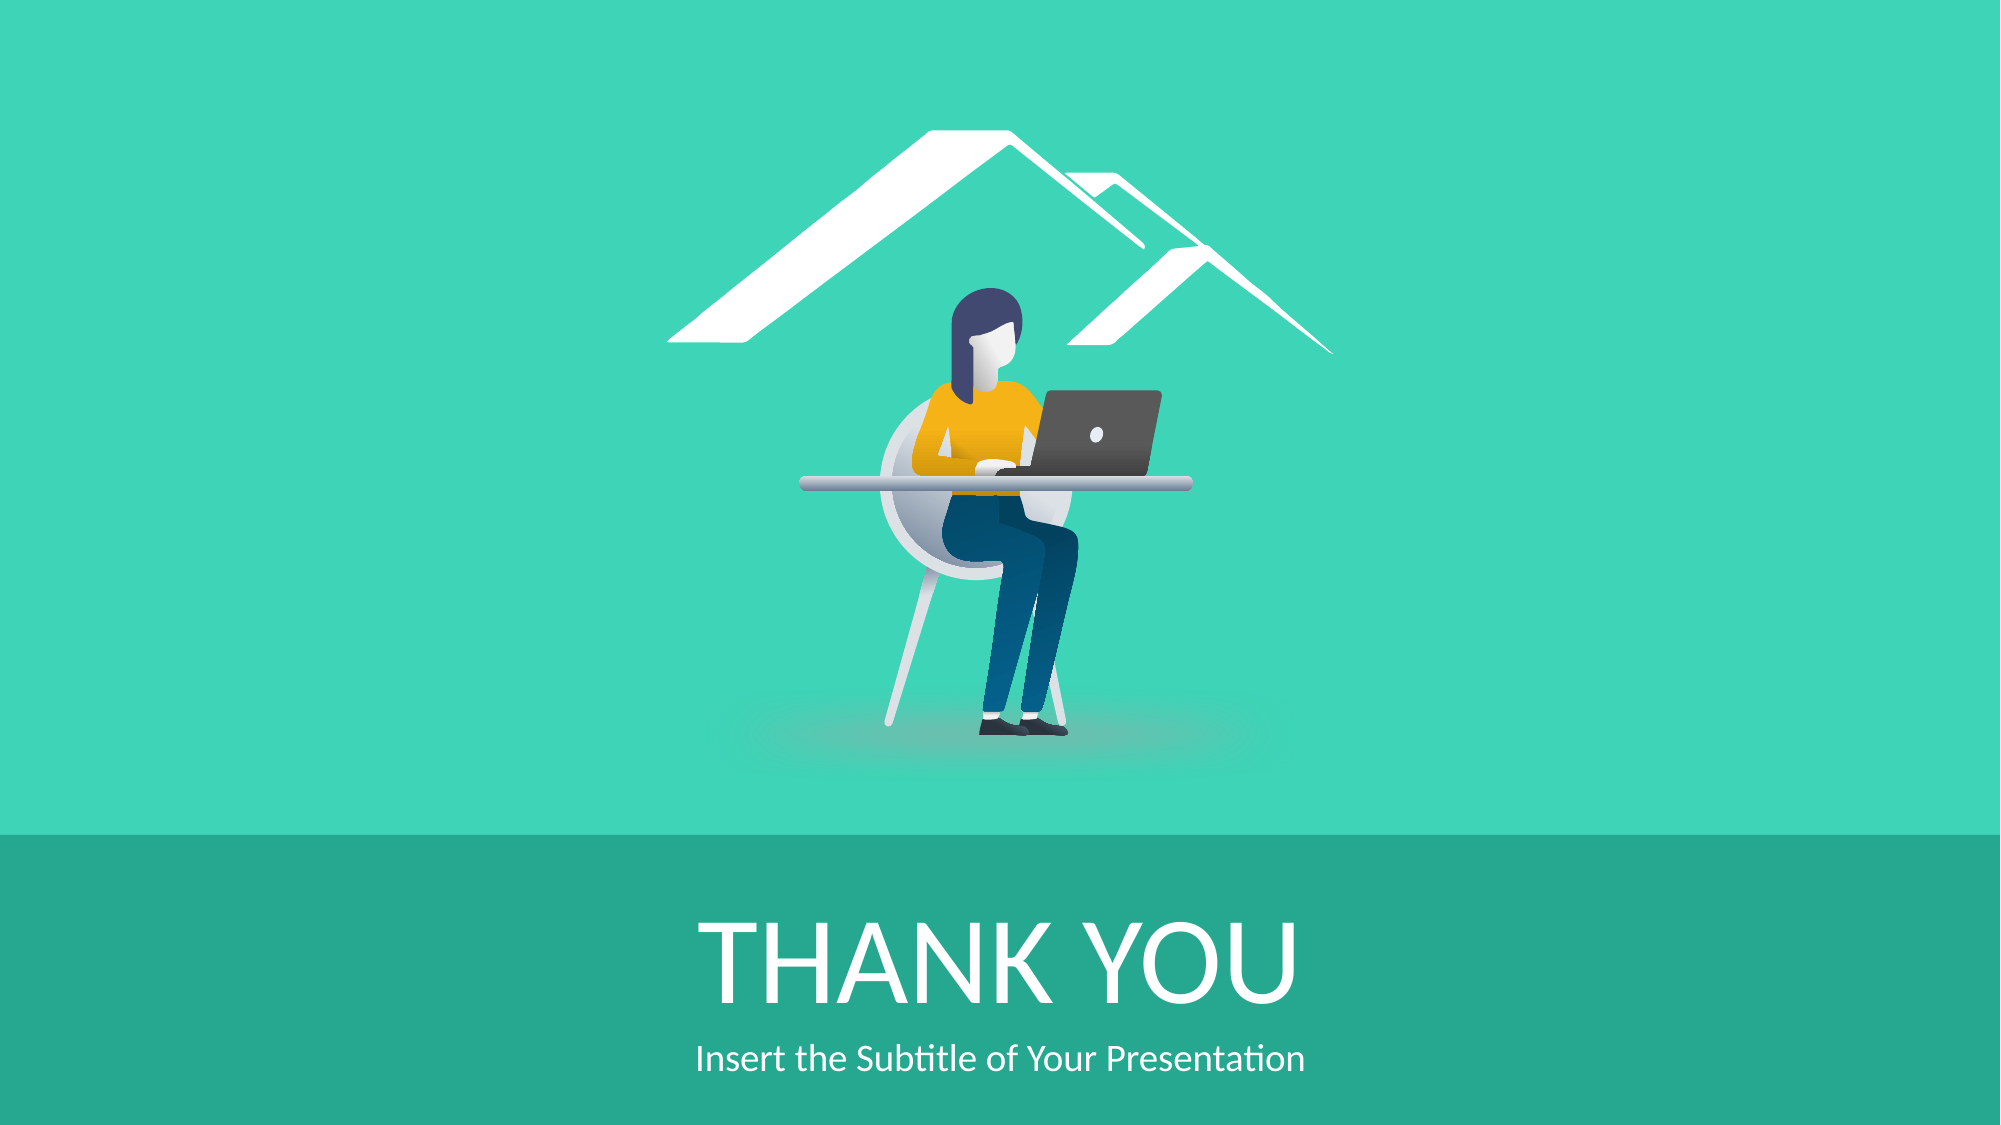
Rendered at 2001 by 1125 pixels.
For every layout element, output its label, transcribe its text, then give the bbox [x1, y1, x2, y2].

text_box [666, 130, 1334, 355]
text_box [513, 287, 1487, 783]
text_box Insert the Subtitle of Your Presentation [0, 1024, 2000, 1086]
text_box THANK YOU [0, 871, 2000, 1024]
